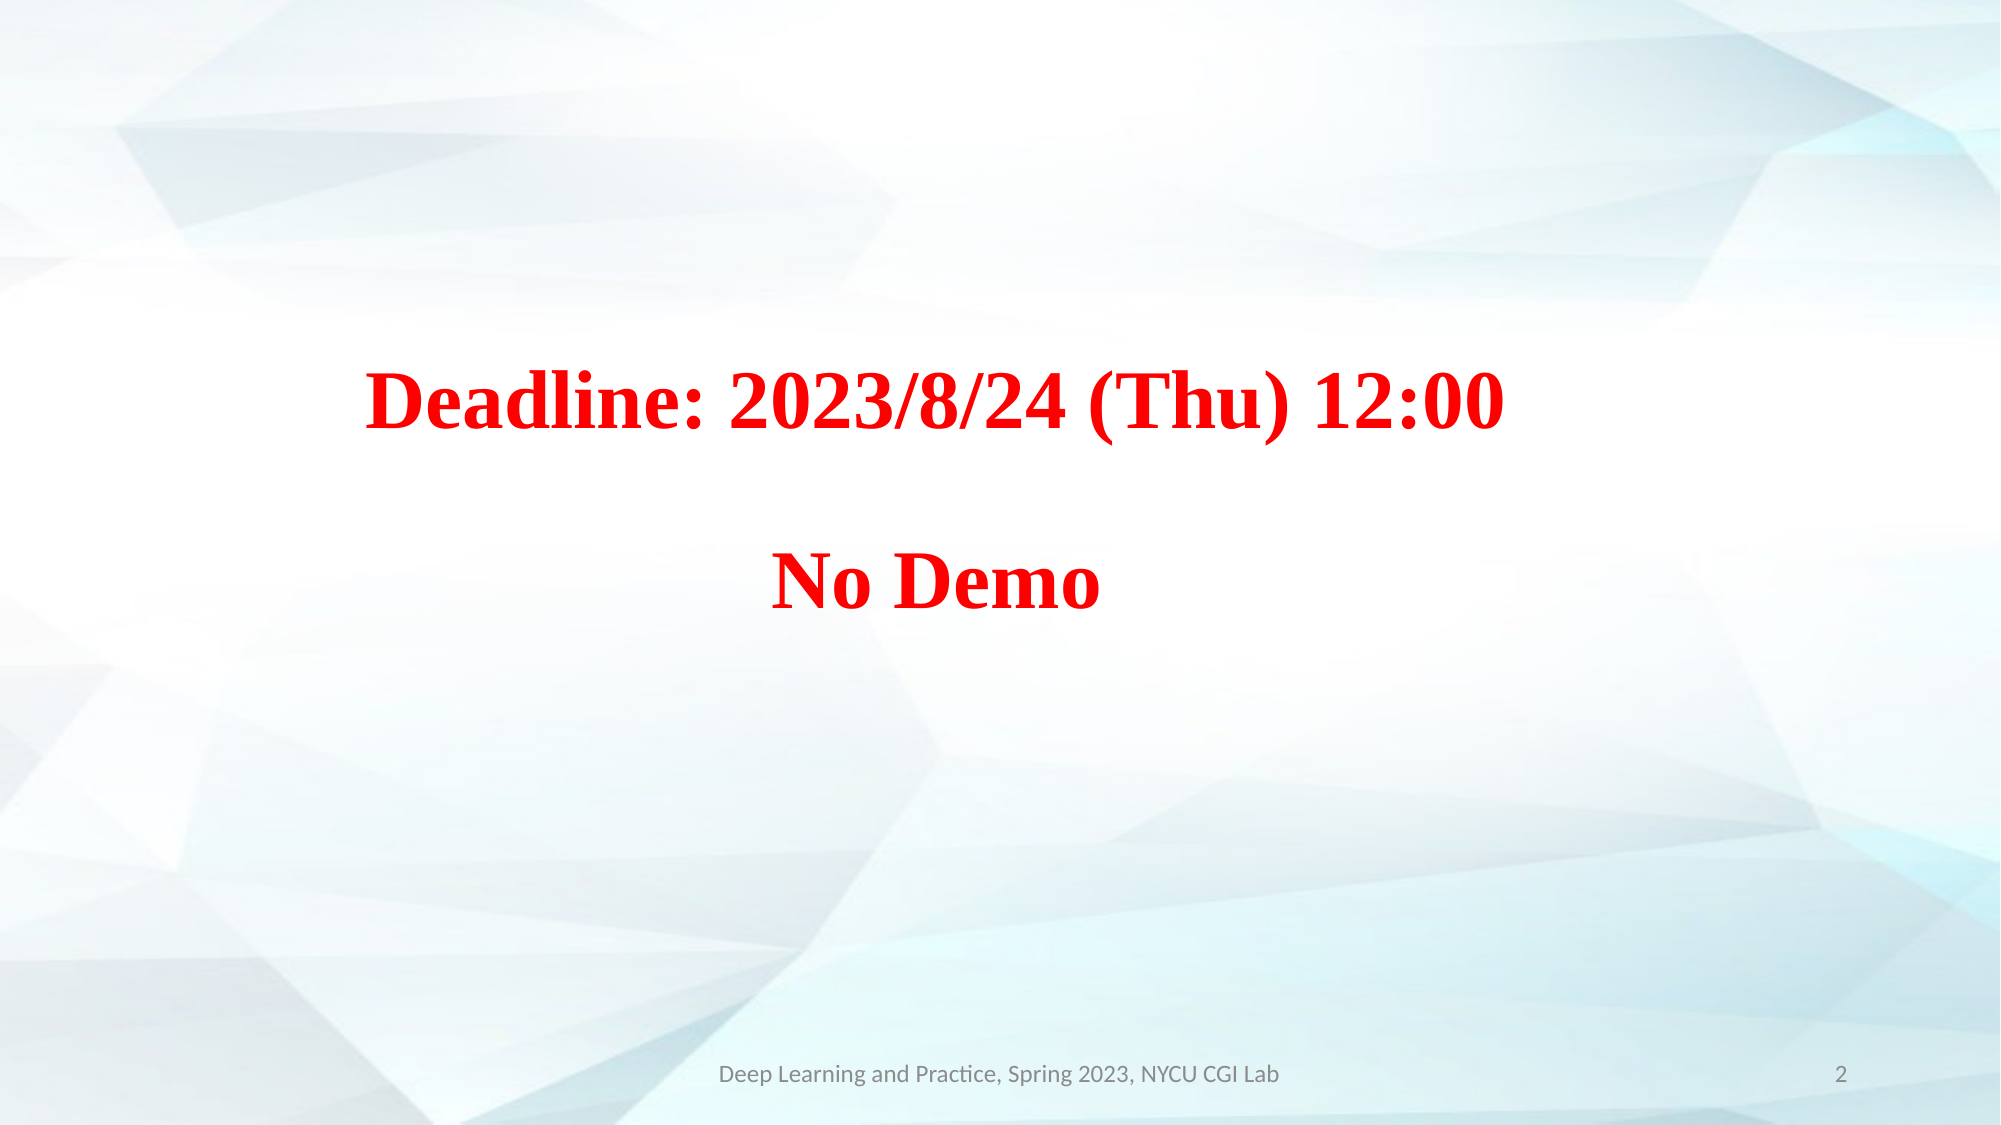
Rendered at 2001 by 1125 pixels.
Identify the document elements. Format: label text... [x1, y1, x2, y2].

title Deadline: 2023/8/24 (Thu) 12:00 No Demo [95, 431, 1778, 824]
slide_number 2 [1412, 1042, 1863, 1103]
footer Deep Learning and Practice, Spring 2023, NYCU CGI Lab [662, 1042, 1338, 1103]
picture [0, 0, 2001, 1125]
